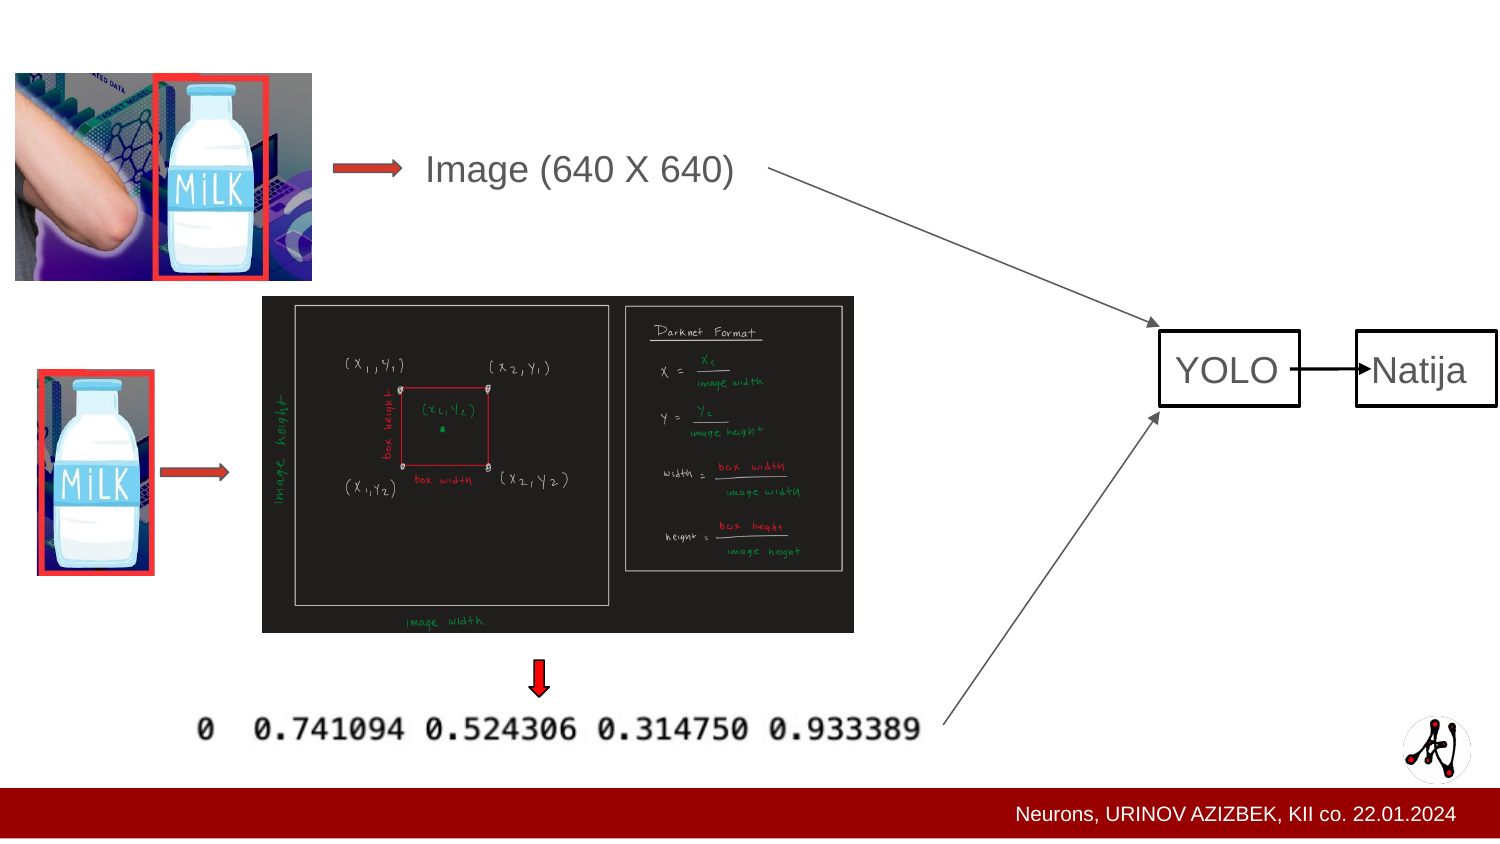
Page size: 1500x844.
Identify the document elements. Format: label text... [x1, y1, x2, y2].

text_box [767, 167, 1160, 327]
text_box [942, 410, 1160, 726]
picture [191, 712, 925, 745]
picture [262, 296, 854, 634]
text_box Natija [1356, 331, 1497, 407]
text_box YOLO [1159, 331, 1300, 407]
text_box [160, 463, 229, 481]
picture [36, 368, 155, 576]
picture [1402, 715, 1471, 785]
text_box [528, 660, 550, 698]
text_box Image (640 X 640) [410, 130, 769, 206]
picture [15, 73, 313, 281]
text_box Neurons, URINOV AZIZBEK, KII co. 22.01.2024 [0, 788, 1500, 839]
text_box [333, 159, 402, 177]
